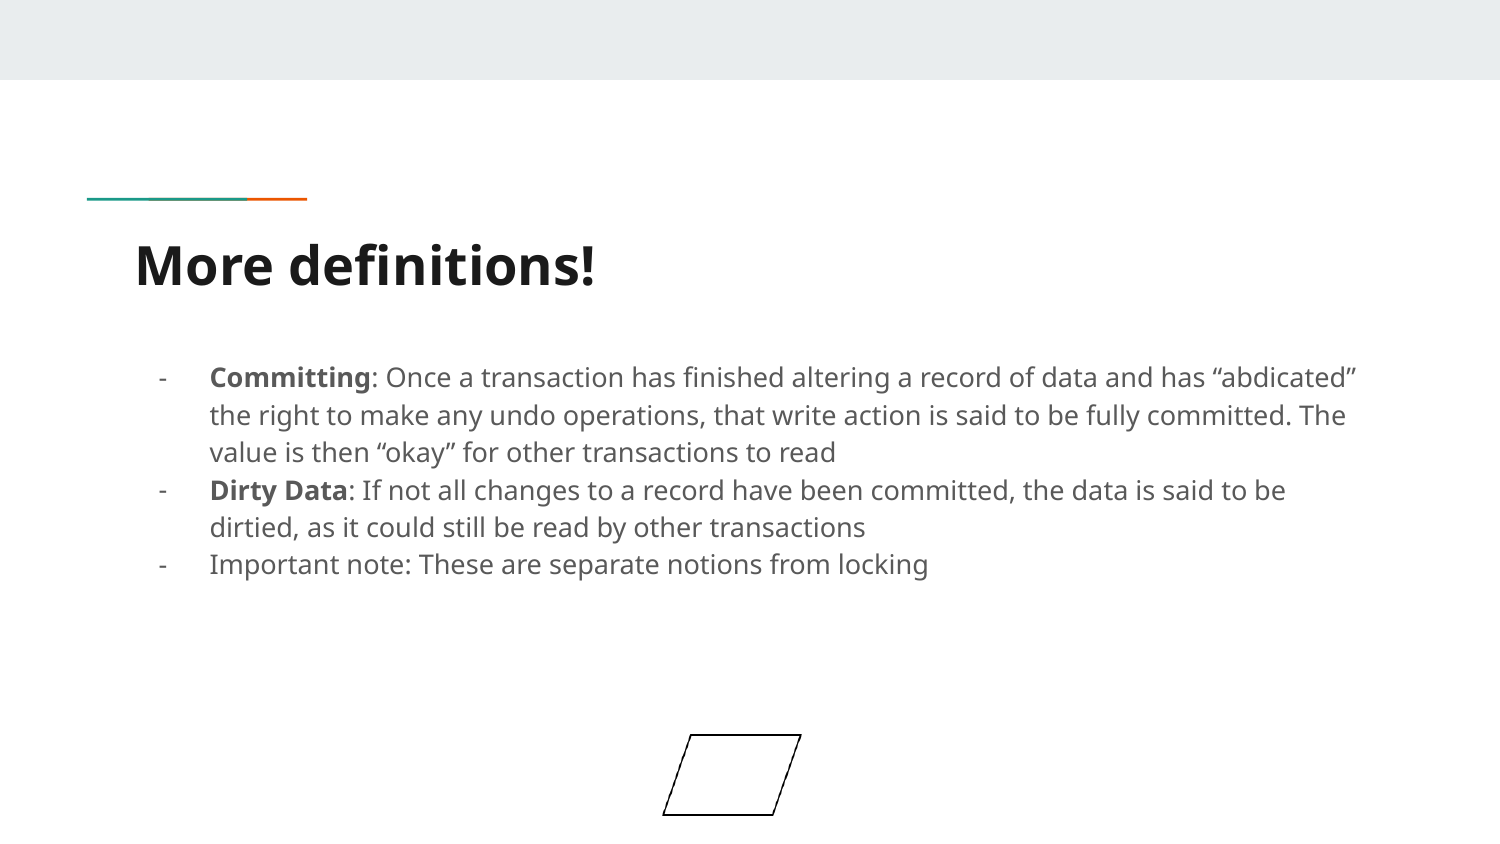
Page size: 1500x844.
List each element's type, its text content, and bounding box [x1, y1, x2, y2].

list Committing: Once a transaction has finished altering a record of data and has “abdicated” the right to make any undo operations, that write action is said to be fully committed. The value is then “okay” for other transactions to read Dirty Data: If not all changes to a record have been committed, the data is said to be dirtied, as it could still be read by other transactions Important note: These are separate notions from locking [119, 341, 1381, 712]
picture [640, 711, 830, 833]
title More definitions! [119, 216, 1381, 305]
